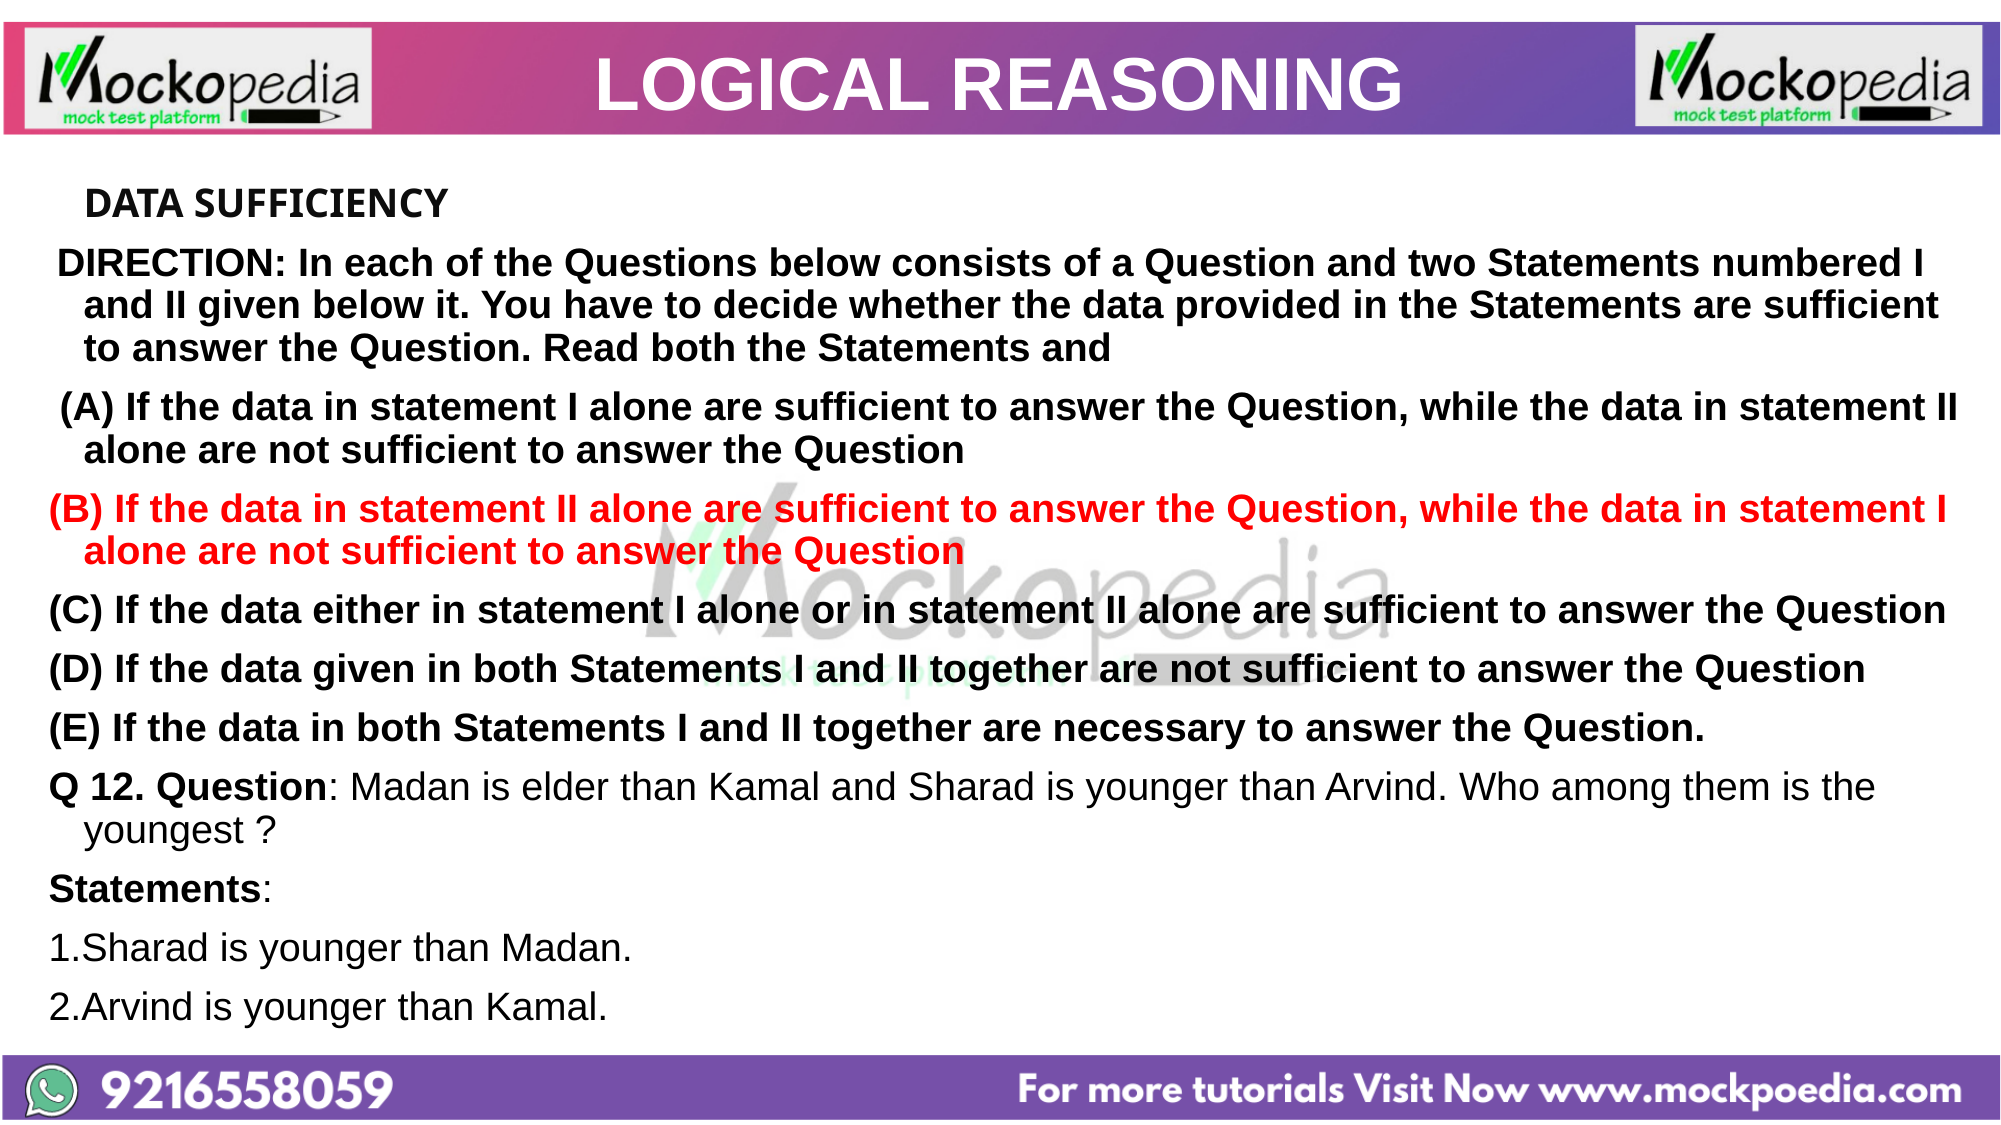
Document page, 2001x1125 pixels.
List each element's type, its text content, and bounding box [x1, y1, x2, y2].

list DATA SUFFICIENCY DIRECTION: In each of the Questions below consists of a Question and two Statements numbered I and II given below it. You have to decide whether the data provided in the Statements are sufficient to answer the Question. Read both the Statements and (A) If the data in statement I alone are sufficient to answer the Question, while the data in statement II alone are not sufficient to answer the Question (B) If the data in statement II alone are sufficient to answer the Question, while the data in statement I alone are not sufficient to answer the Question (C) If the data either in statement I alone or in statement II alone are sufficient to answer the Question (D) If the data given in both Statements I and II together are not sufficient to answer the Question (E) If the data in both Statements I and II together are necessary to answer the Question. Q 12. Question: Madan is elder than Kamal and Sharad is younger than Arvind. Who among them is the youngest ? Statements: 1.Sharad is younger than Madan. 2.Arvind is younger than Kamal. [33, 175, 2000, 1053]
title LOGICAL REASONING [41, 31, 1959, 142]
picture [0, 0, 2001, 1125]
